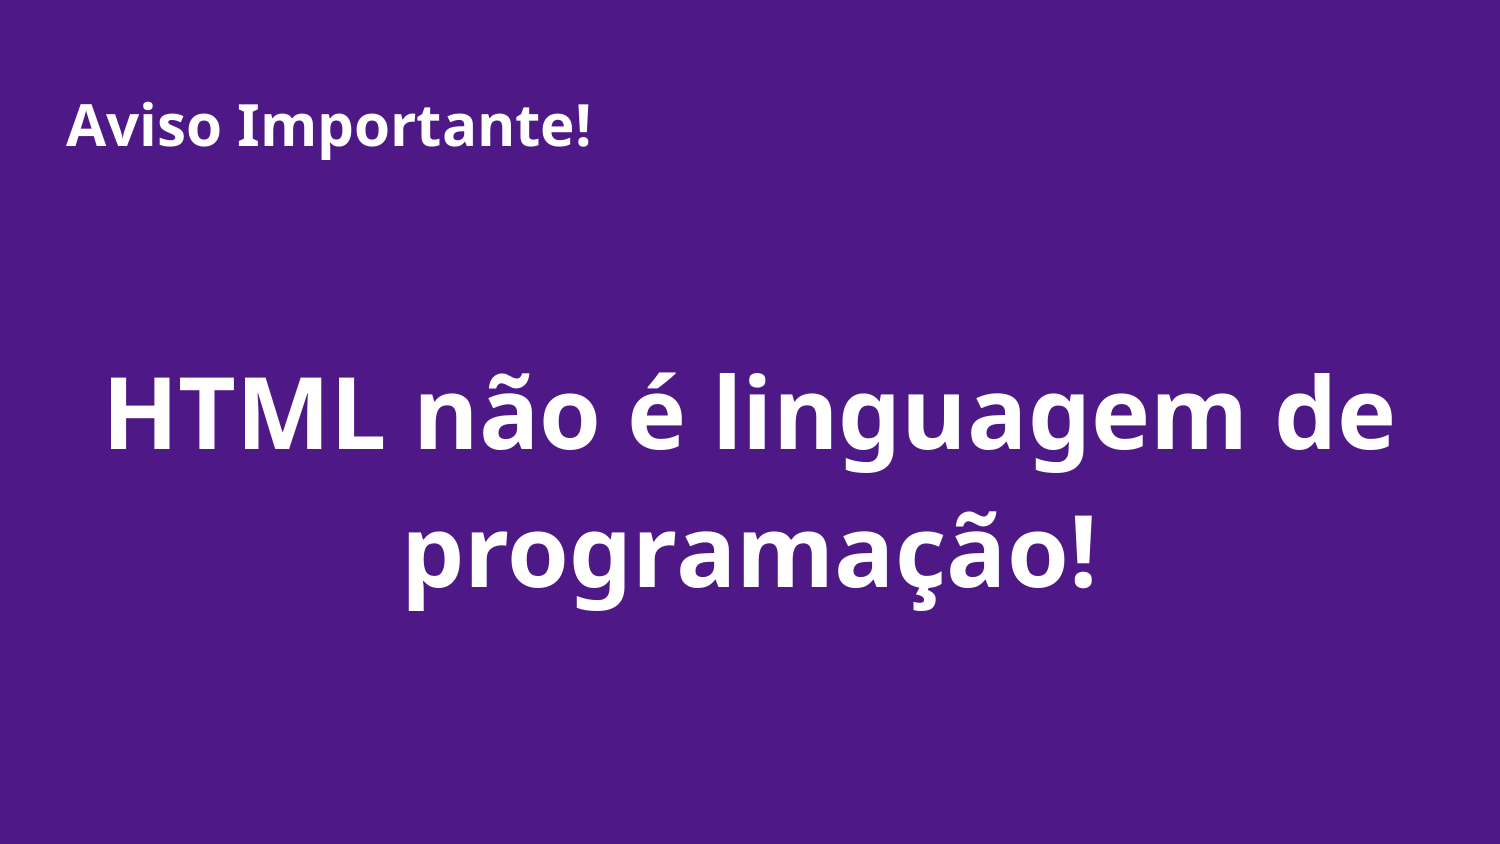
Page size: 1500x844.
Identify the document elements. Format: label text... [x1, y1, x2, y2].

title Aviso Importante! [51, 72, 1449, 167]
list HTML não é linguagem de programação! [51, 189, 1449, 750]
